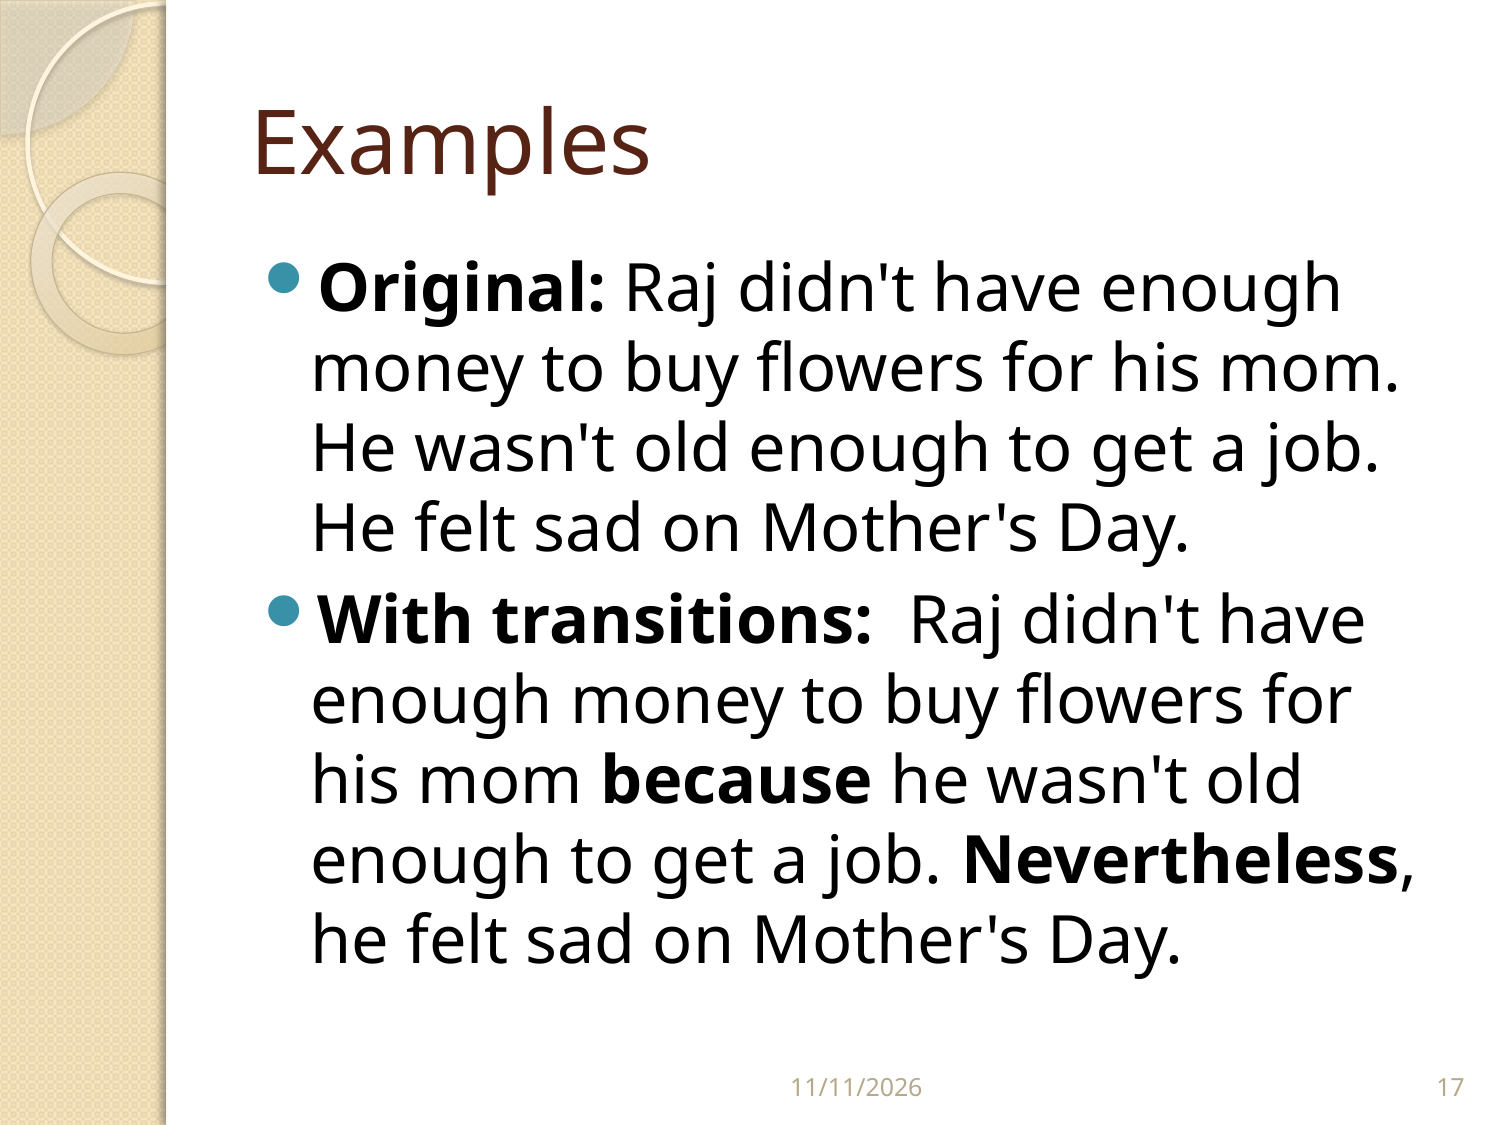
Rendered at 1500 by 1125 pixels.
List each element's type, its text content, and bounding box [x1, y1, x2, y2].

slide_number 17 [1413, 1034, 1488, 1113]
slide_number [587, 1034, 938, 1113]
title Examples [235, 45, 1466, 233]
list Original: Raj didn't have enough money to buy flowers for his mom. He wasn't old enough to get a job. He felt sad on Mother's Day. With transitions: Raj didn't have enough money to buy flowers for his mom because he wasn't old enough to get a job. Nevertheless, he felt sad on Mother's Day. [235, 237, 1466, 1026]
